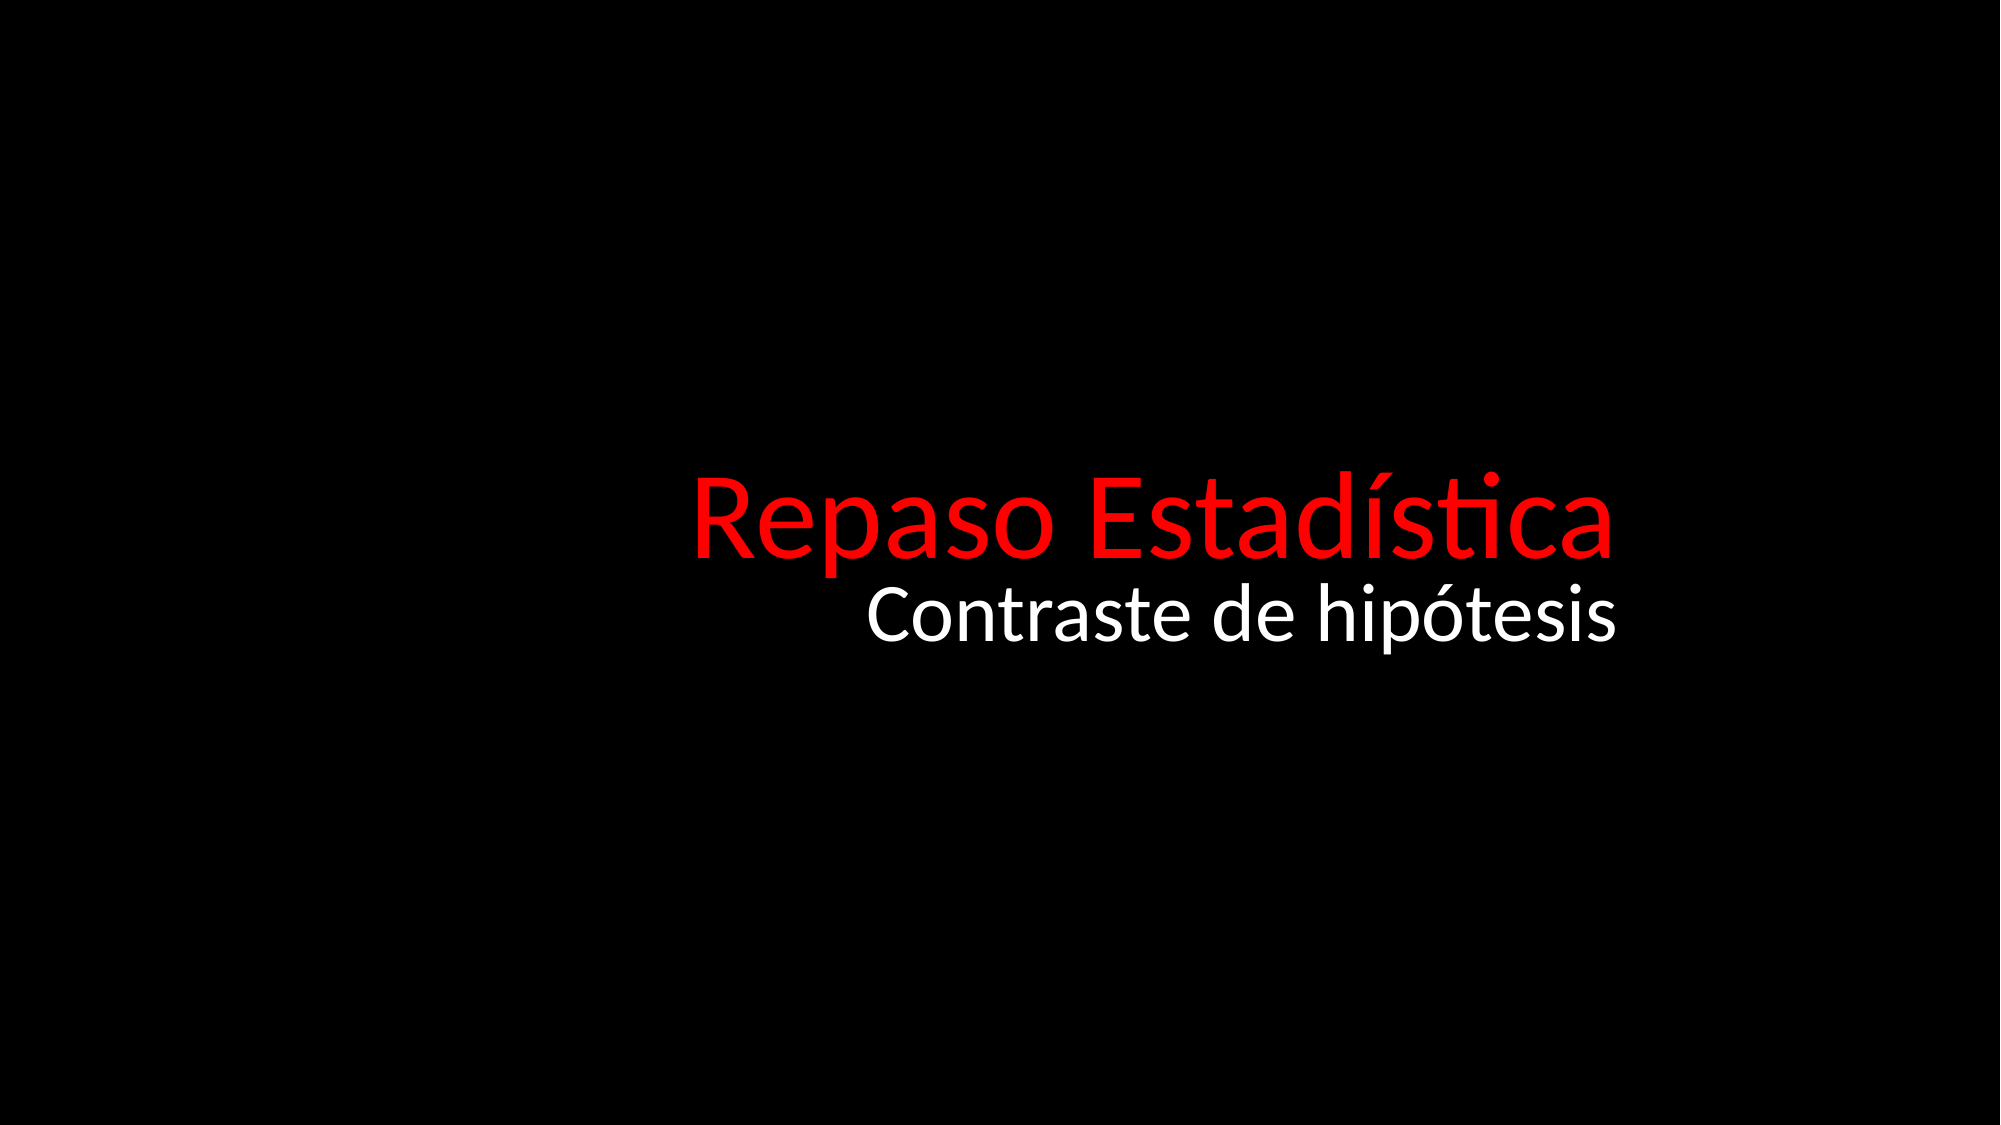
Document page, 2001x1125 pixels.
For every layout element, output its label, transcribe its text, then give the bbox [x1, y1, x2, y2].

text_box Repaso Estadística Contraste de hipótesis [366, 398, 1634, 727]
